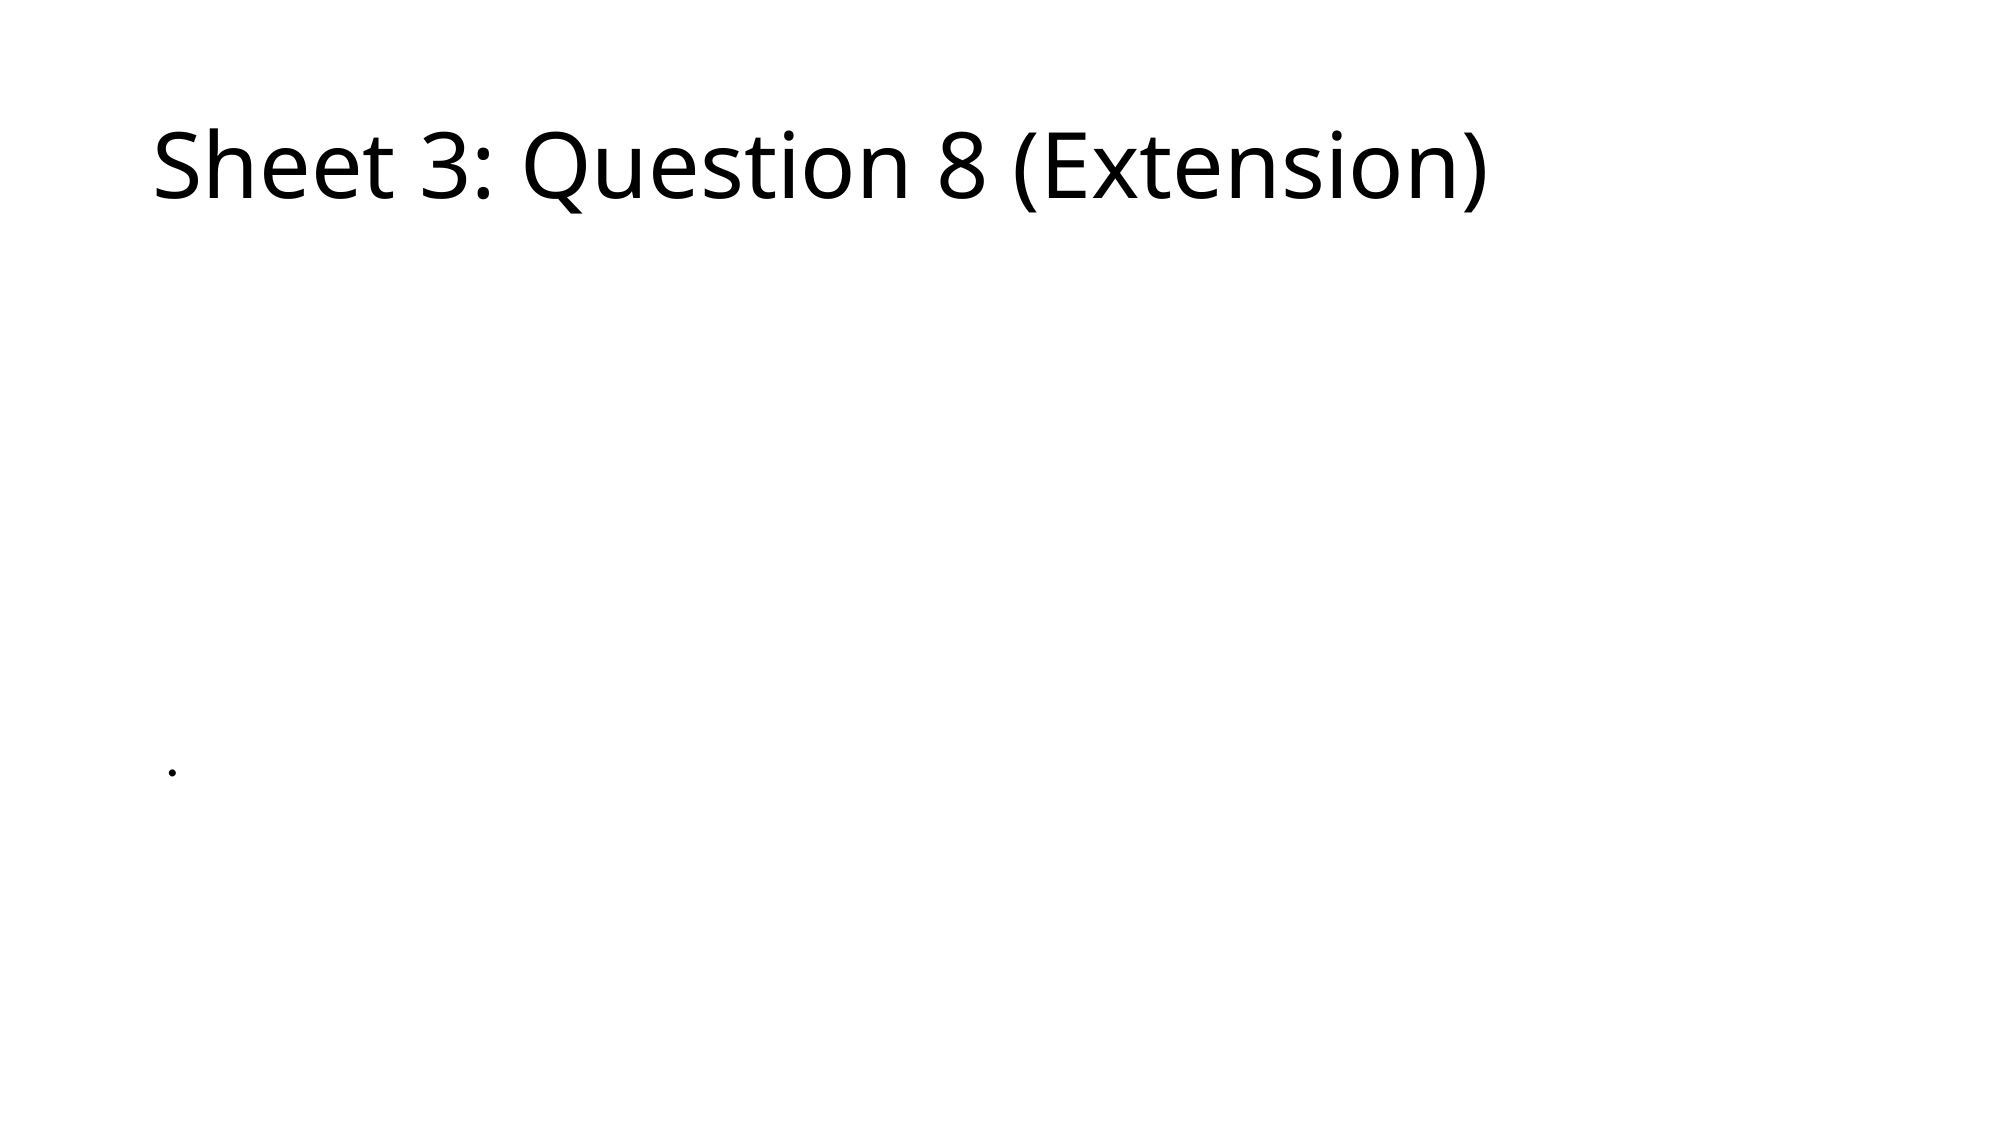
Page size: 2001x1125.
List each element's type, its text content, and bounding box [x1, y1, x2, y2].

title Sheet 3: Question 8 (Extension) [137, 59, 1863, 278]
